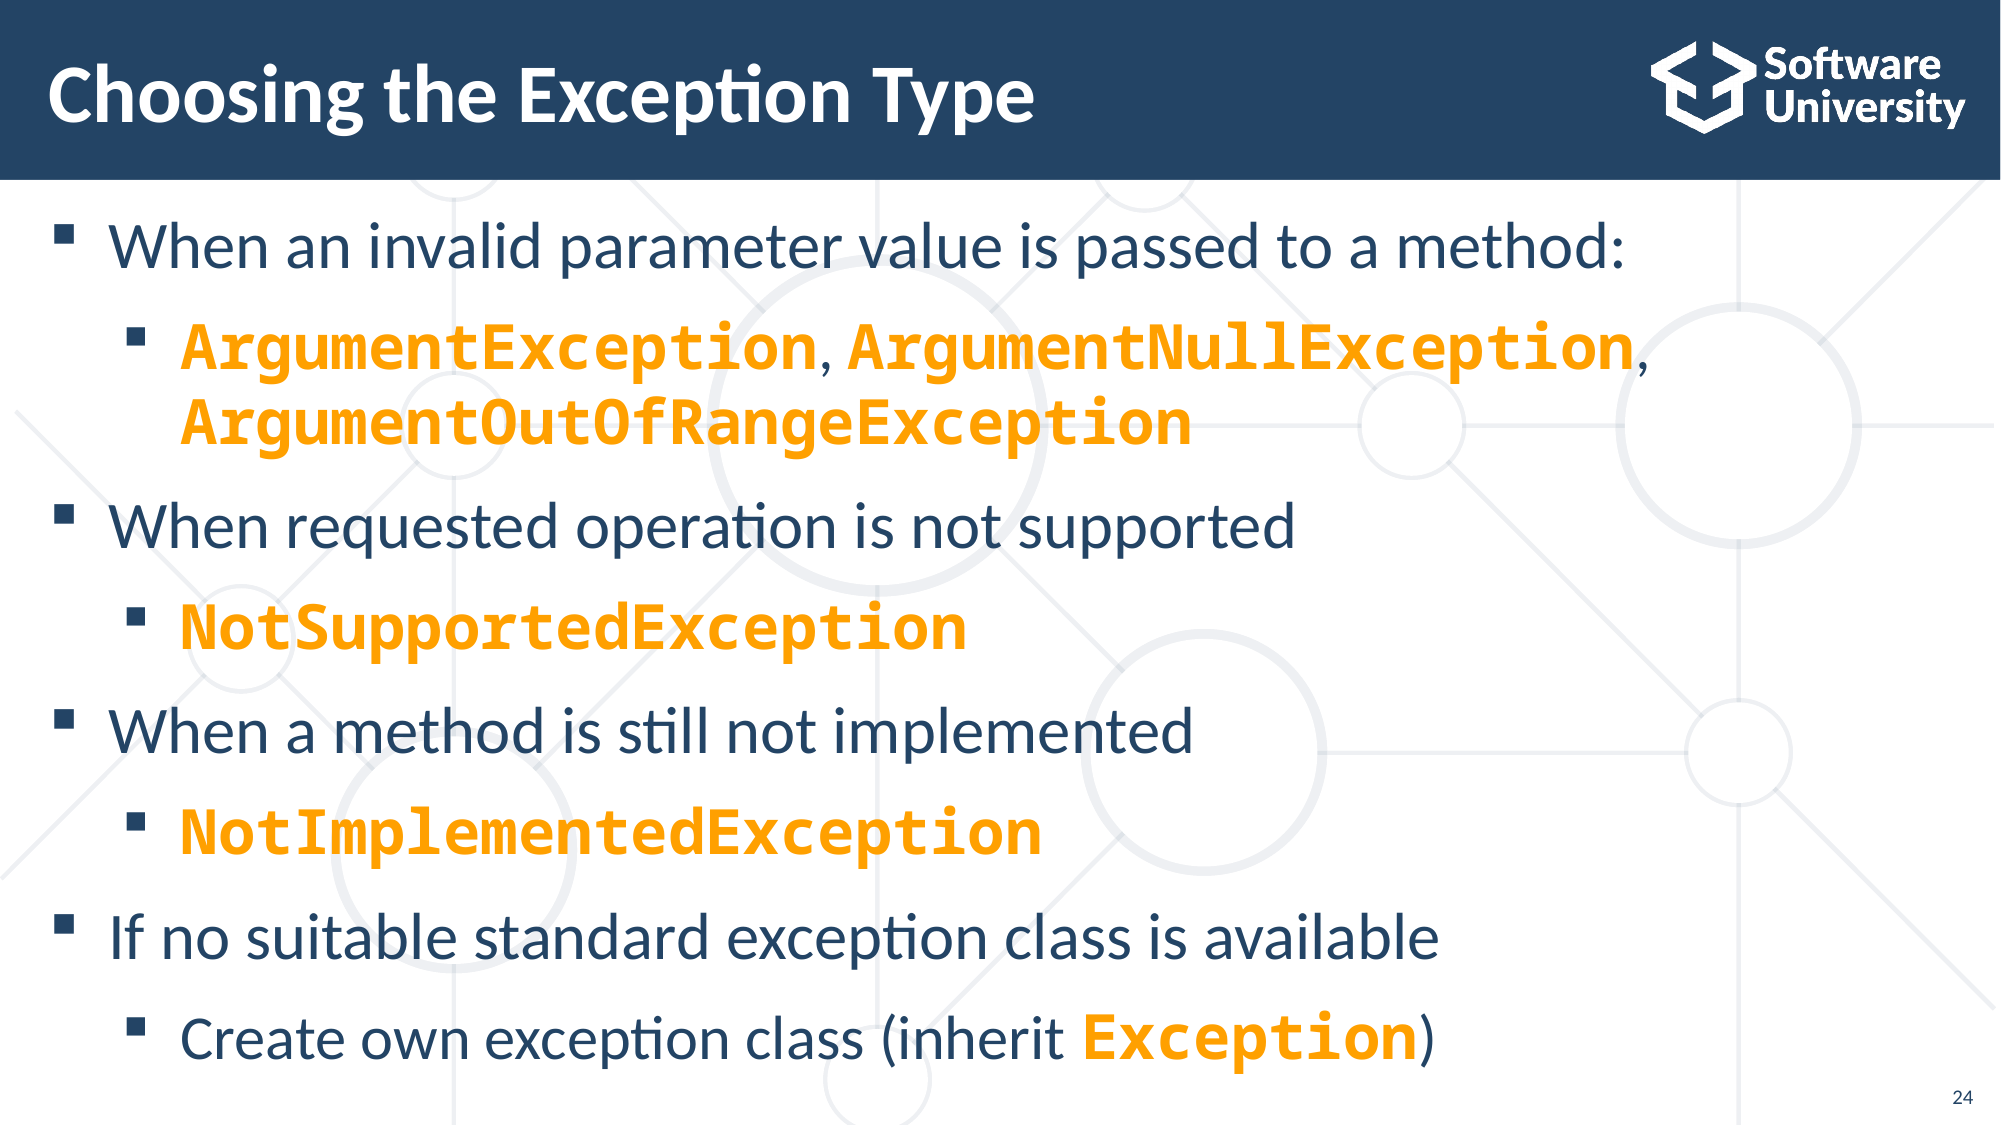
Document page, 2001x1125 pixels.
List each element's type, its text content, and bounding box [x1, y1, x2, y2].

list When an invalid parameter value is passed to a method: ArgumentException, ArgumentNullException, ArgumentOutOfRangeException When requested operation is not supported NotSupportedException When a method is still not implemented NotImplementedException If no suitable standard exception class is available Create own exception class (inherit Exception) [31, 196, 1970, 1104]
slide_number 24 [1928, 1067, 1989, 1117]
picture [1651, 41, 1966, 134]
title Choosing the Exception Type [31, 16, 1625, 162]
